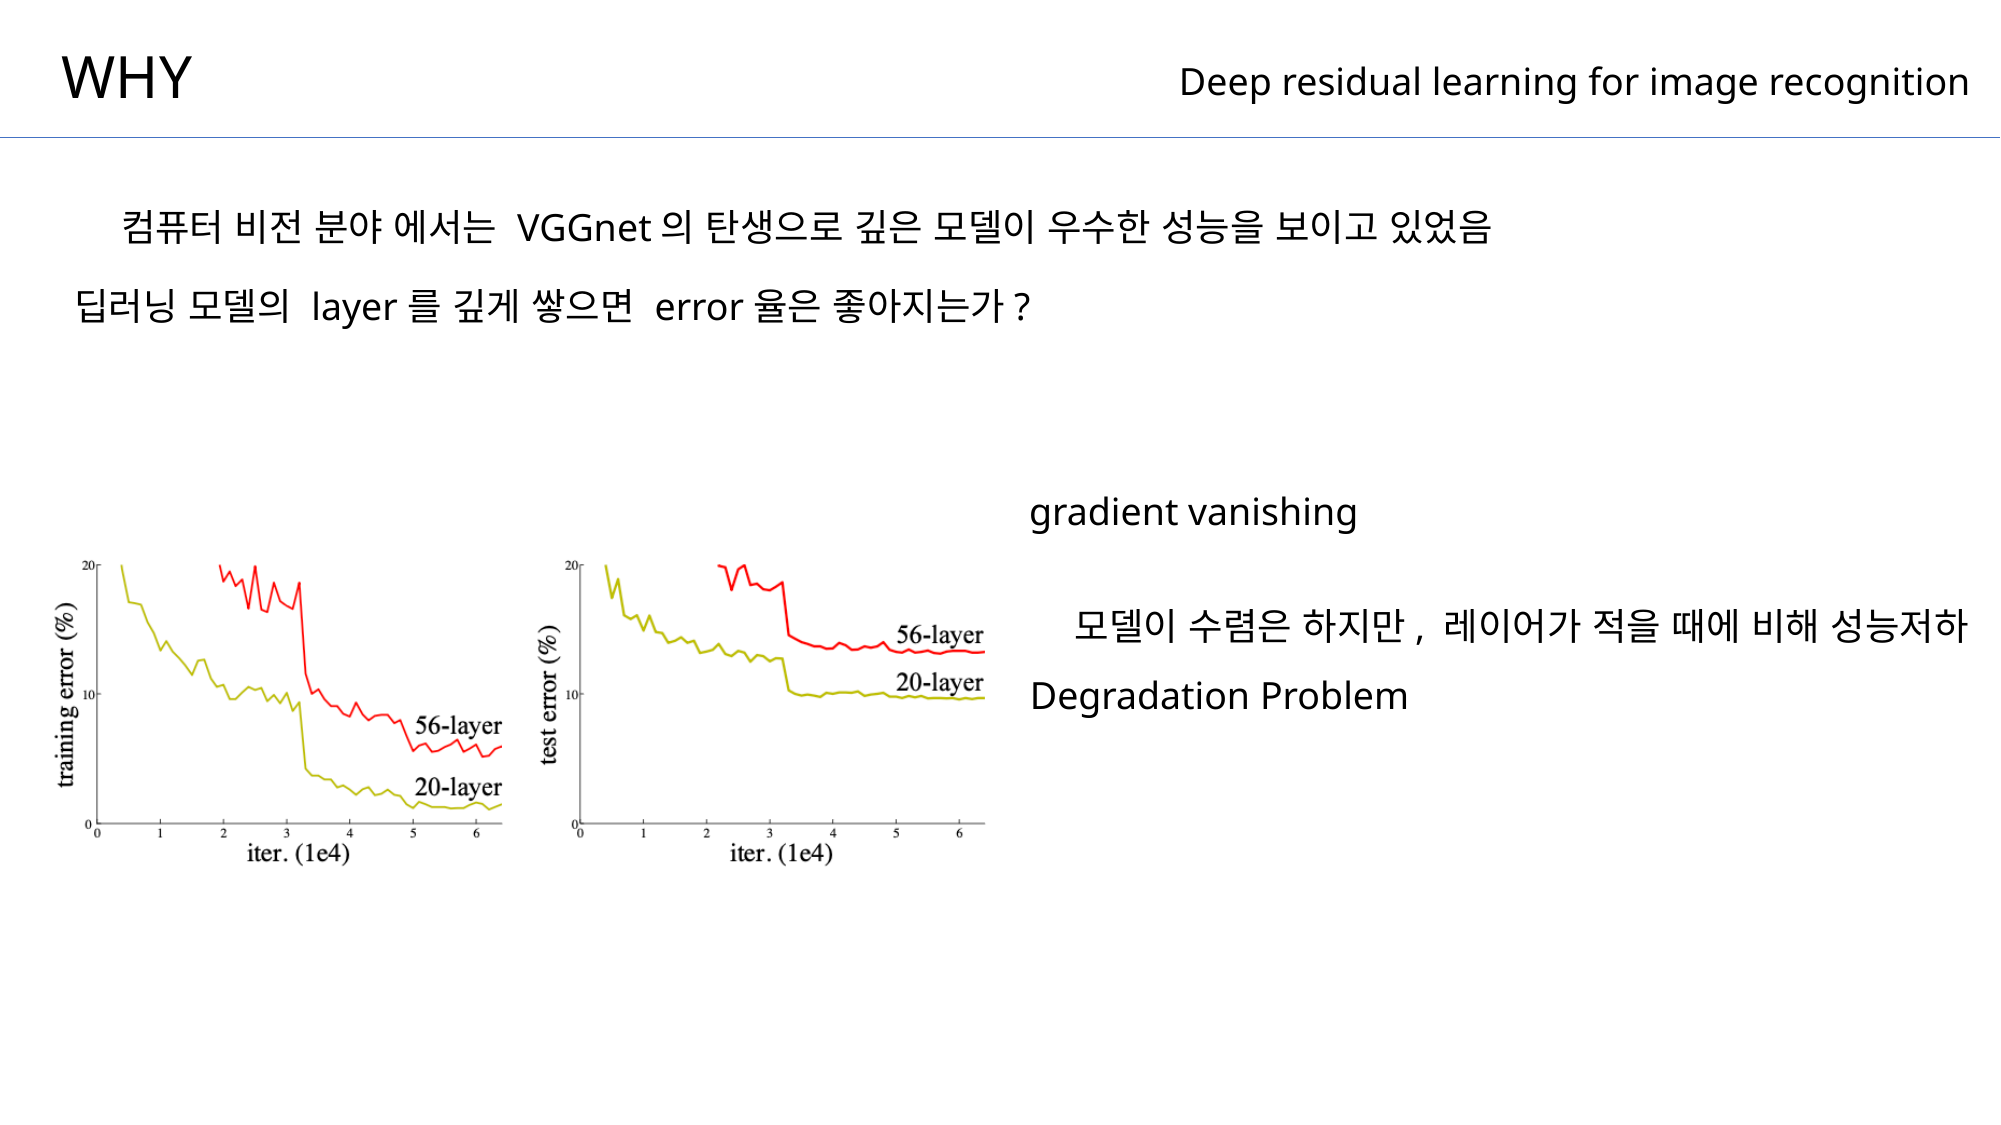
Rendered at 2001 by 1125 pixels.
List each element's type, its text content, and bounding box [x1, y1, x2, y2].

text_box Degradation Problem [1014, 664, 1425, 725]
text_box 컴퓨터 비전 분야 에서는 VGGnet의 탄생으로 깊은 모델이 우수한 성능을 보이고 있었음 [106, 196, 1509, 257]
text_box WHY [46, 32, 286, 118]
text_box Deep residual learning for image recognition [1164, 50, 1987, 111]
text_box 모델이 수렴은 하지만, 레이어가 적을 때에 비해 성능저하 [1059, 595, 1984, 656]
text_box 딥러닝 모델의 layer를 깊게 쌓으면 error율은 좋아지는가? [59, 275, 1046, 336]
picture [34, 519, 1000, 871]
text_box gradient vanishing [1014, 480, 1374, 541]
